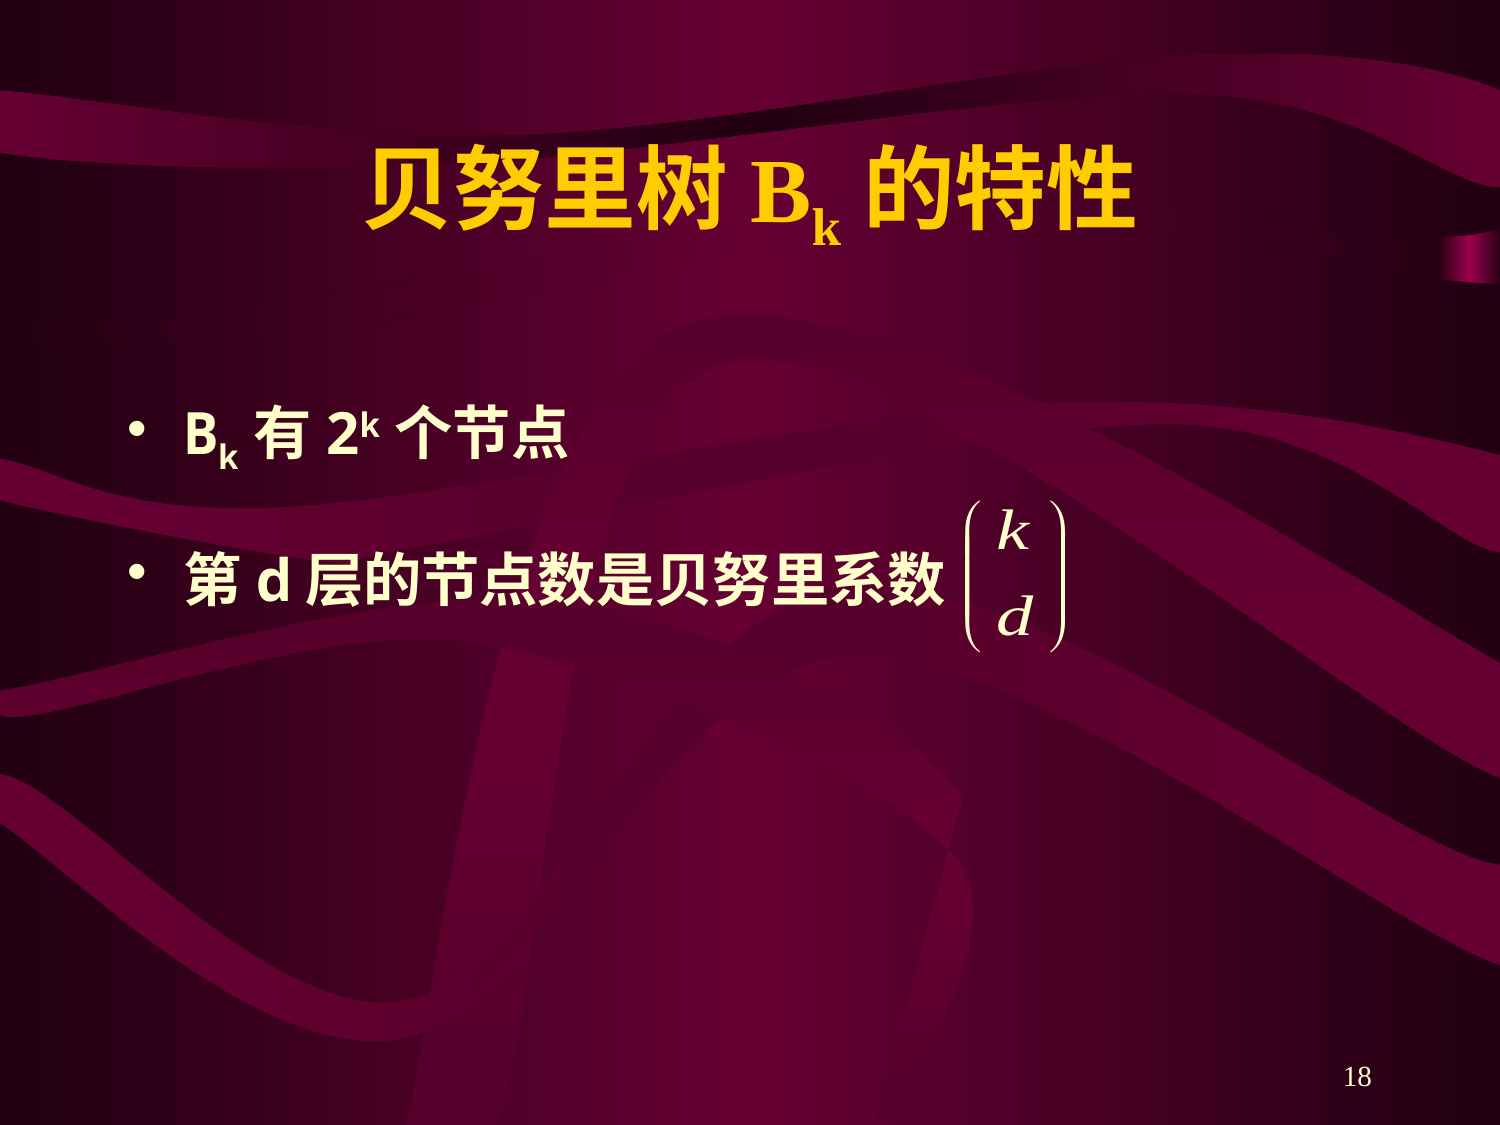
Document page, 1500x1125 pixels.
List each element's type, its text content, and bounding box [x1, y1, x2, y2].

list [950, 491, 1081, 660]
list Bk有2k个节点 第d层的节点数是贝努里系数 [112, 324, 1317, 1000]
slide_number 18 [1074, 1024, 1388, 1101]
title 贝努里树Bk的特性 [112, 99, 1388, 288]
